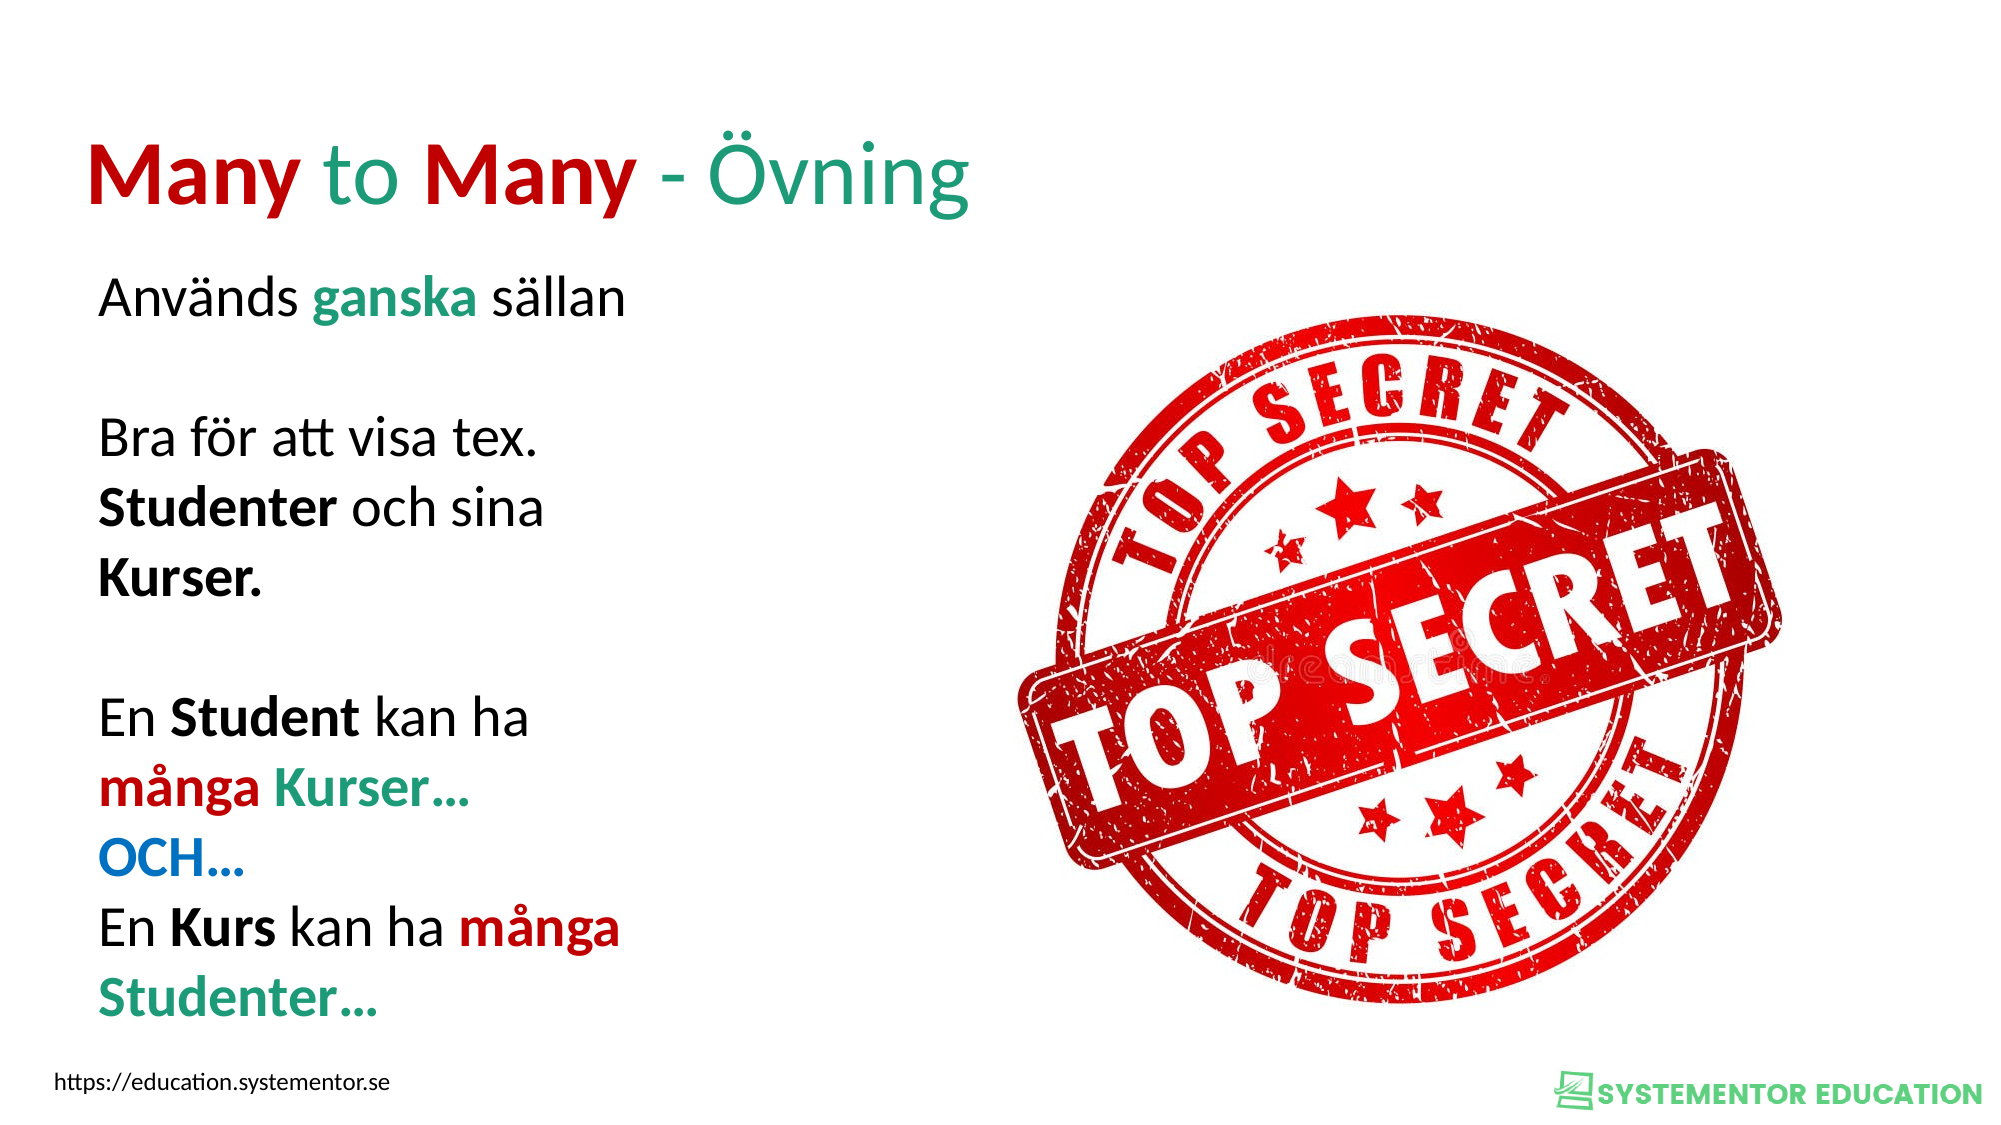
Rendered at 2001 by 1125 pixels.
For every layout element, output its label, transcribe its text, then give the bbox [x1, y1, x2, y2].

text_box Many to Many - Övning [83, 110, 1509, 252]
text_box https://education.systementor.se [38, 1058, 625, 1104]
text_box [688, 253, 1982, 1059]
picture [1545, 1057, 1996, 1125]
text_box Används ganska sällan Bra för att visa tex. Studenter och sina Kurser. En Student kan ha många Kurser… OCH… En Kurs kan ha många Studenter… [83, 250, 703, 1036]
